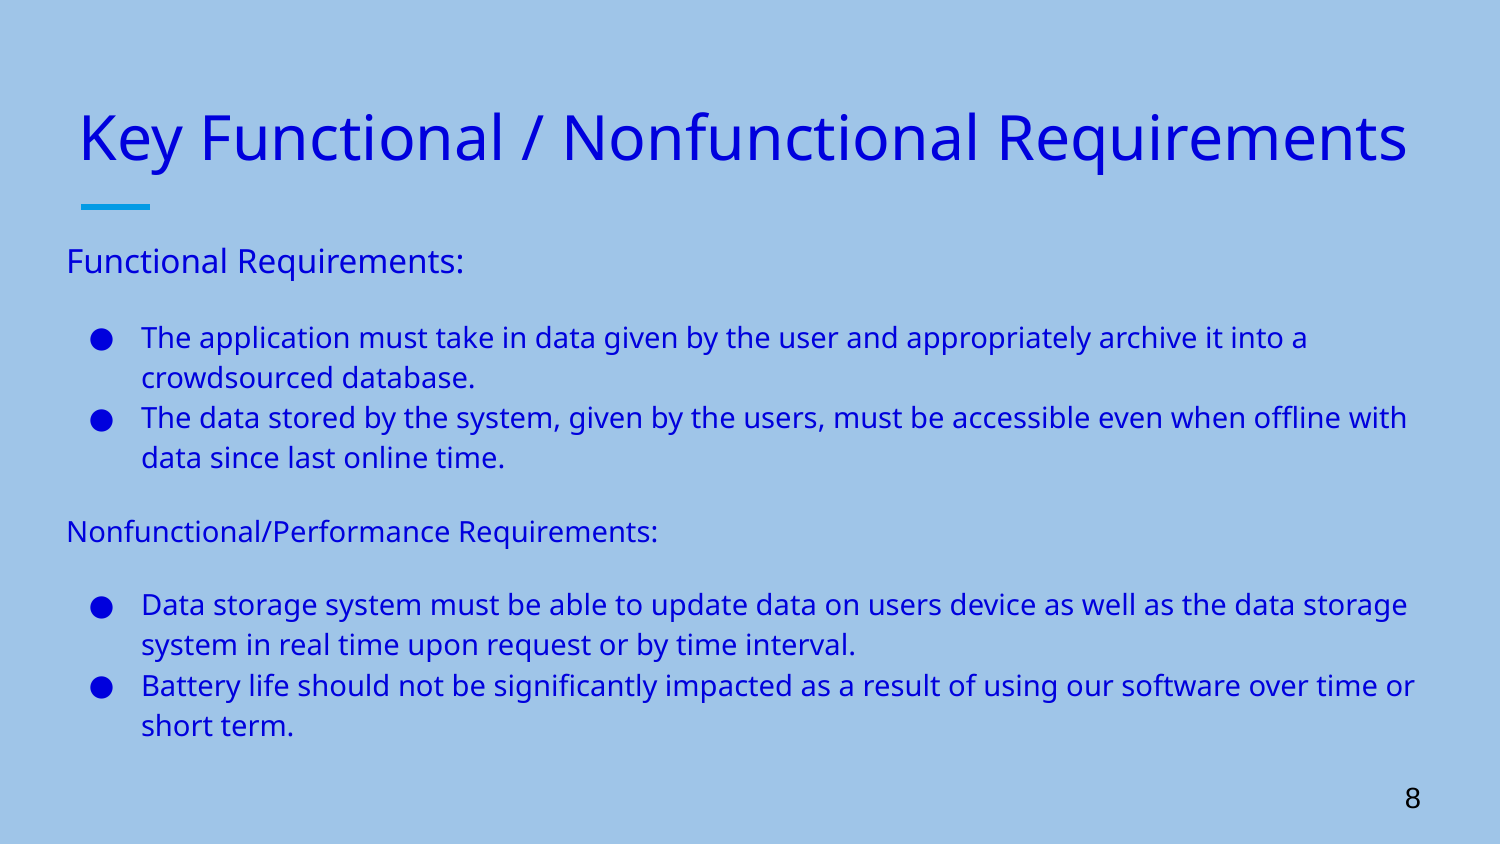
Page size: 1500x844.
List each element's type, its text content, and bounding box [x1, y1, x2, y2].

list Functional Requirements: The application must take in data given by the user and appropriately archive it into a crowdsourced database. The data stored by the system, given by the users, must be accessible even when offline with data since last online time. Nonfunctional/Performance Requirements: Data storage system must be able to update data on users device as well as the data storage system in real time upon request or by time interval. Battery life should not be significantly impacted as a result of using our software over time or short term. [51, 173, 1449, 805]
slide_number ‹#› [1389, 764, 1480, 830]
title Key Functional / Nonfunctional Requirements [63, 75, 1437, 173]
